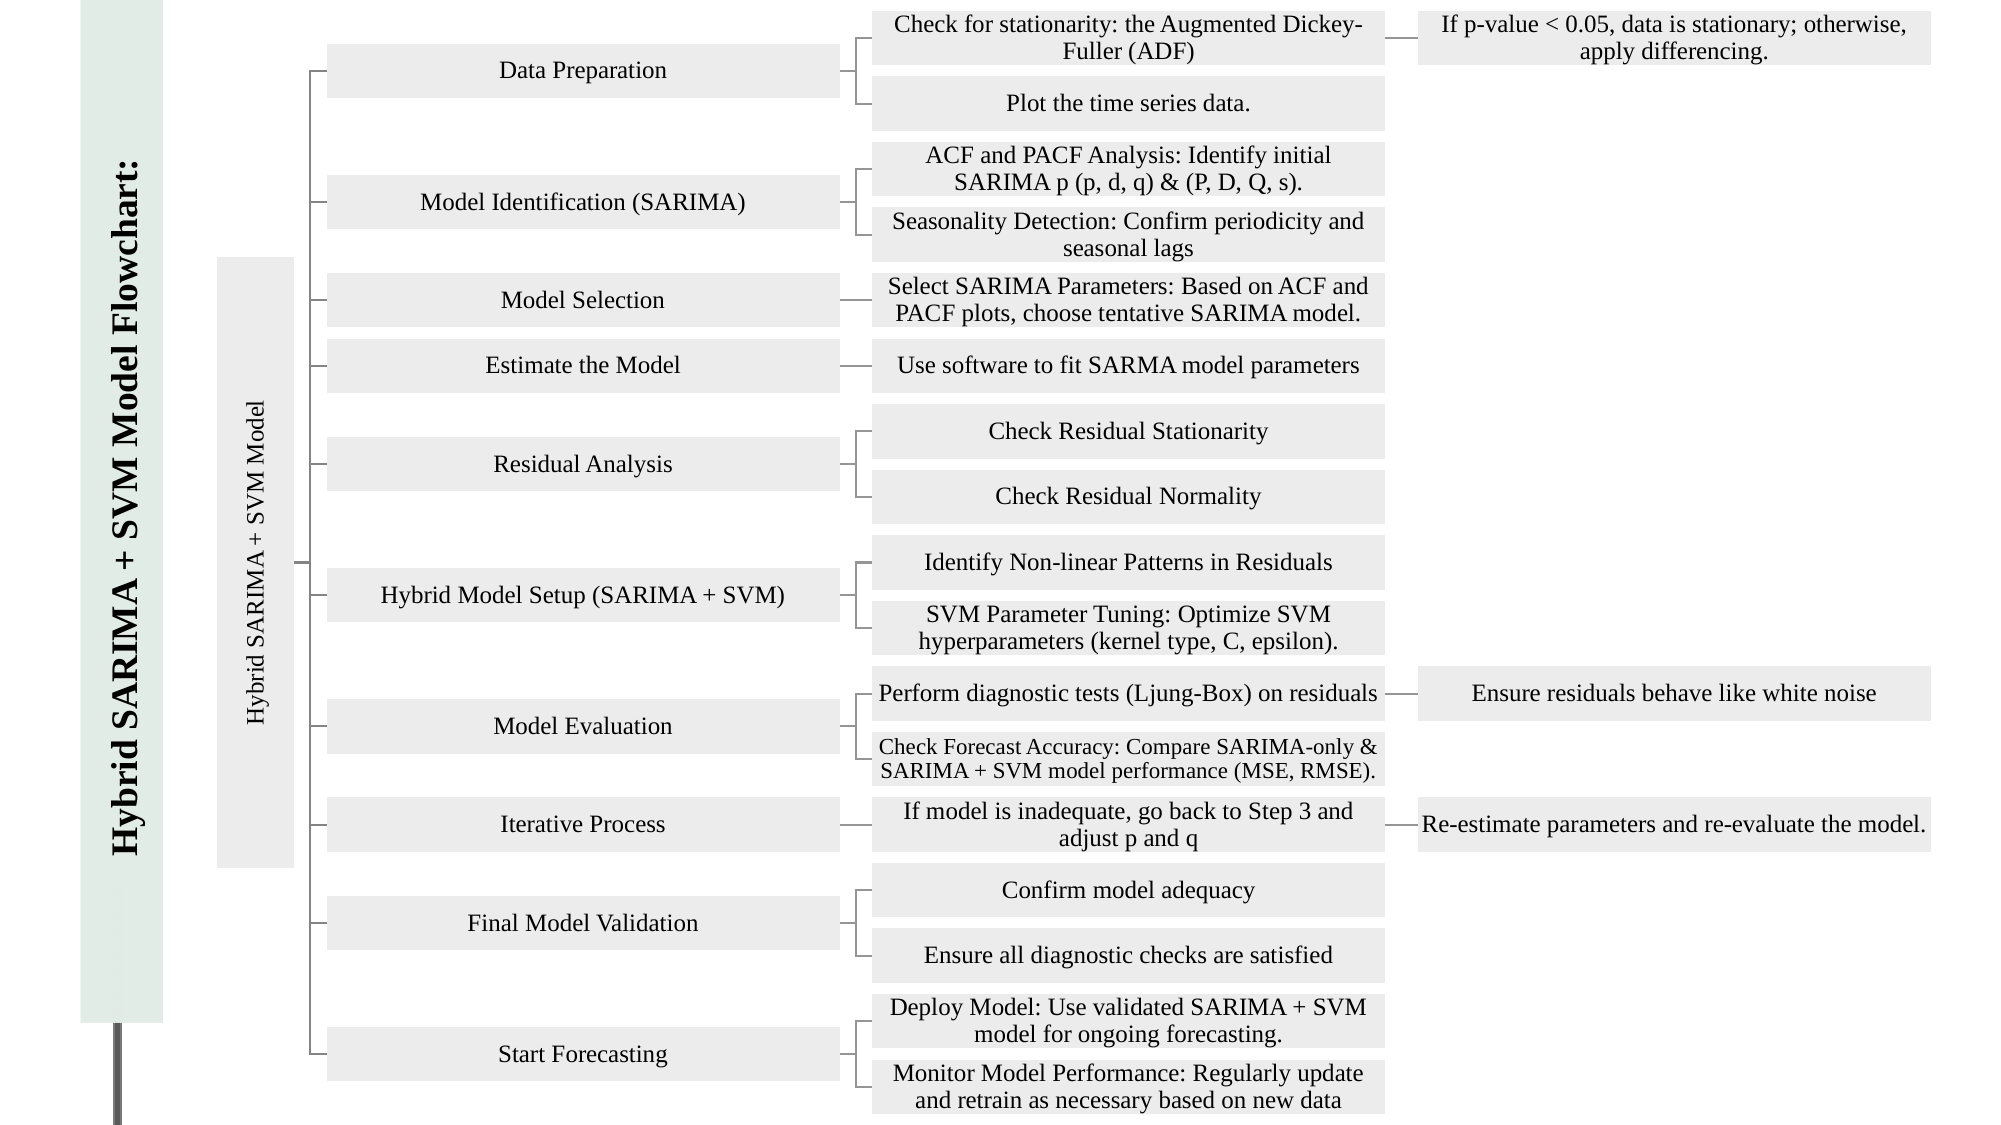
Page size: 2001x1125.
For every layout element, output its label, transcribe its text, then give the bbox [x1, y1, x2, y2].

list Hybrid SARIMA + SVM Model Flowchart: [97, 553, 131, 872]
text_box [113, 1023, 122, 1125]
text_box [131, 10, 2000, 1114]
picture [0, 0, 163, 1022]
list Hybrid SARIMA + SVM Model Flowchart: [97, 28, 131, 470]
